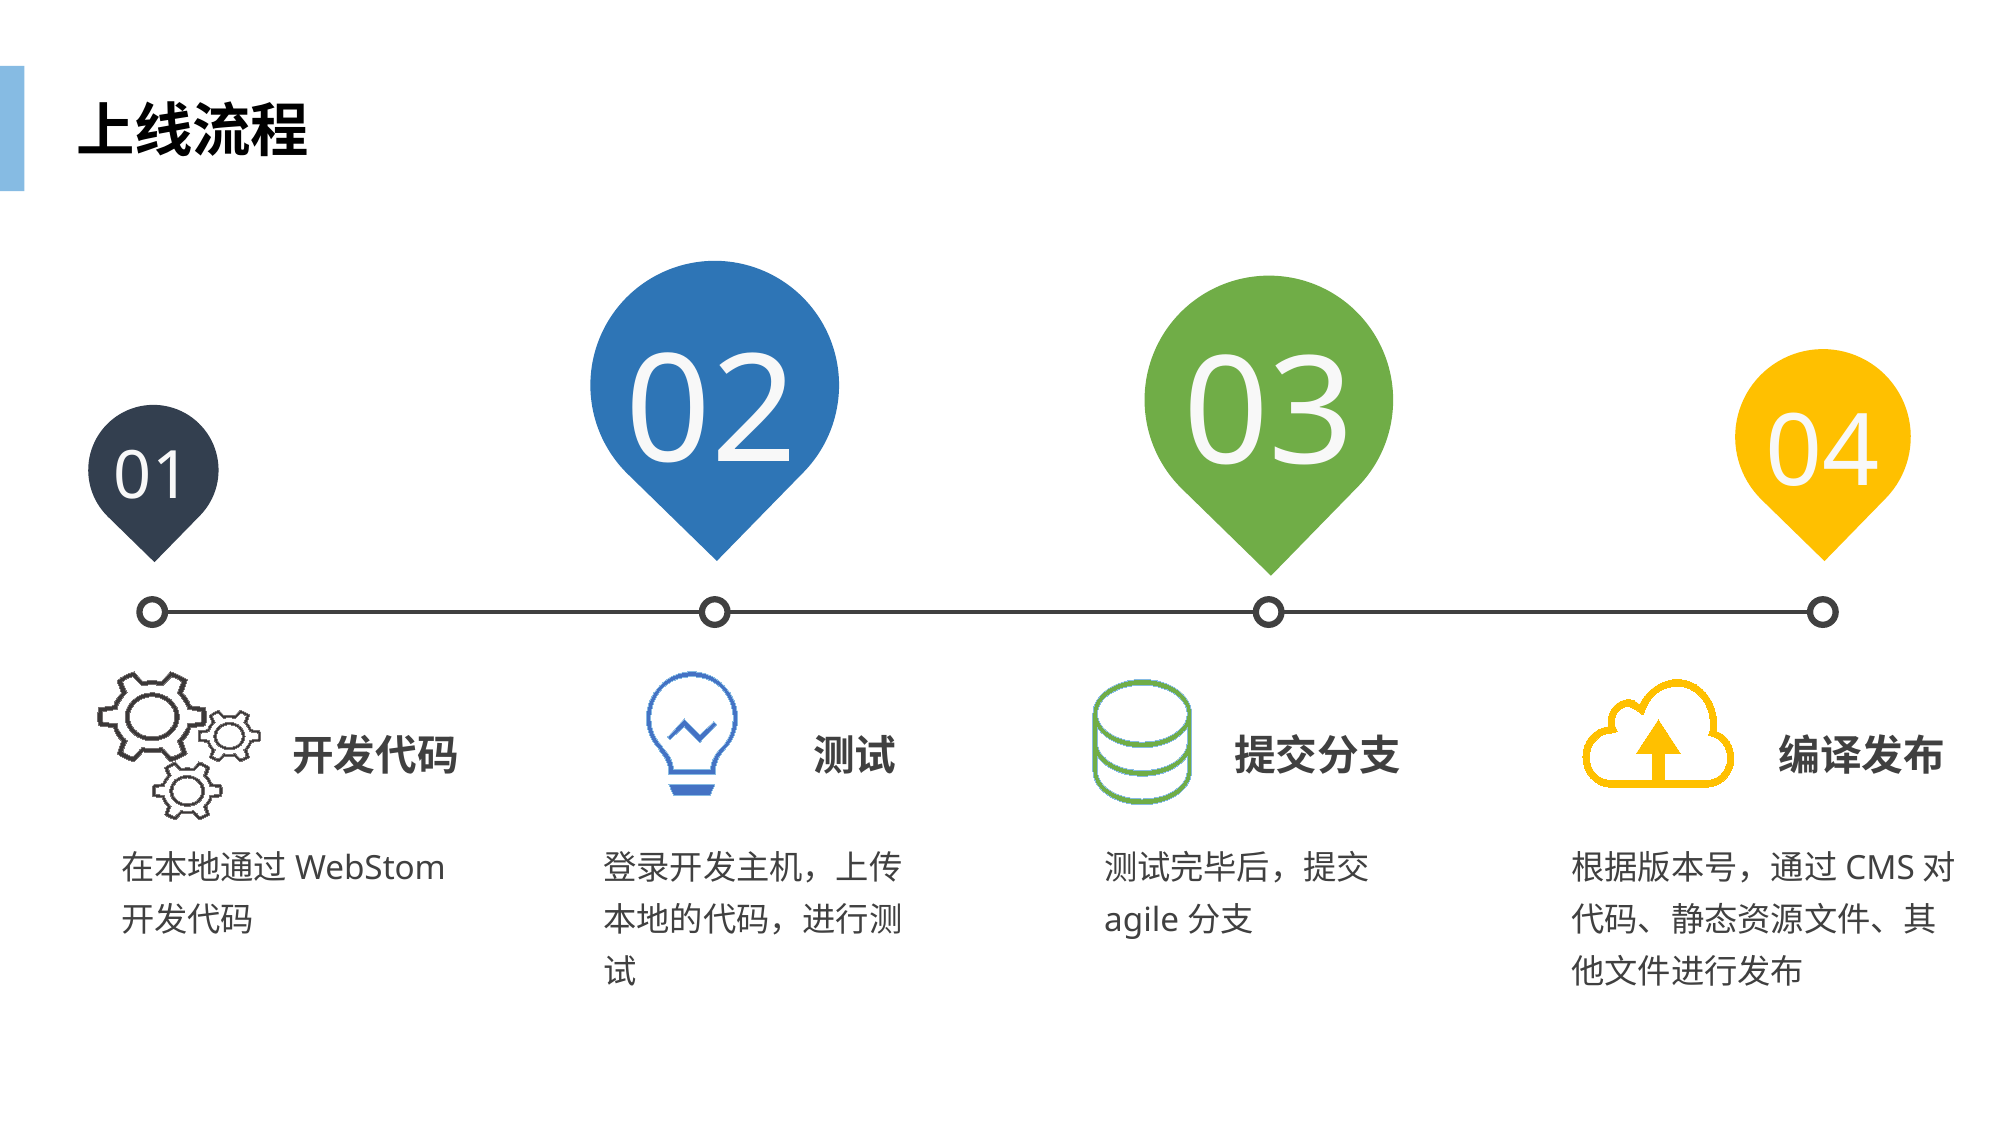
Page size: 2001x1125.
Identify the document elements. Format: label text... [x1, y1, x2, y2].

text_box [139, 599, 1836, 625]
text_box 上线流程 [61, 86, 438, 171]
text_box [590, 260, 840, 510]
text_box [1556, 679, 1983, 1010]
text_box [88, 404, 219, 536]
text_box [1144, 275, 1394, 525]
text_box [1735, 348, 1911, 525]
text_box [1089, 679, 1443, 959]
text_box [588, 671, 942, 1010]
text_box [0, 65, 25, 192]
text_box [97, 671, 475, 949]
